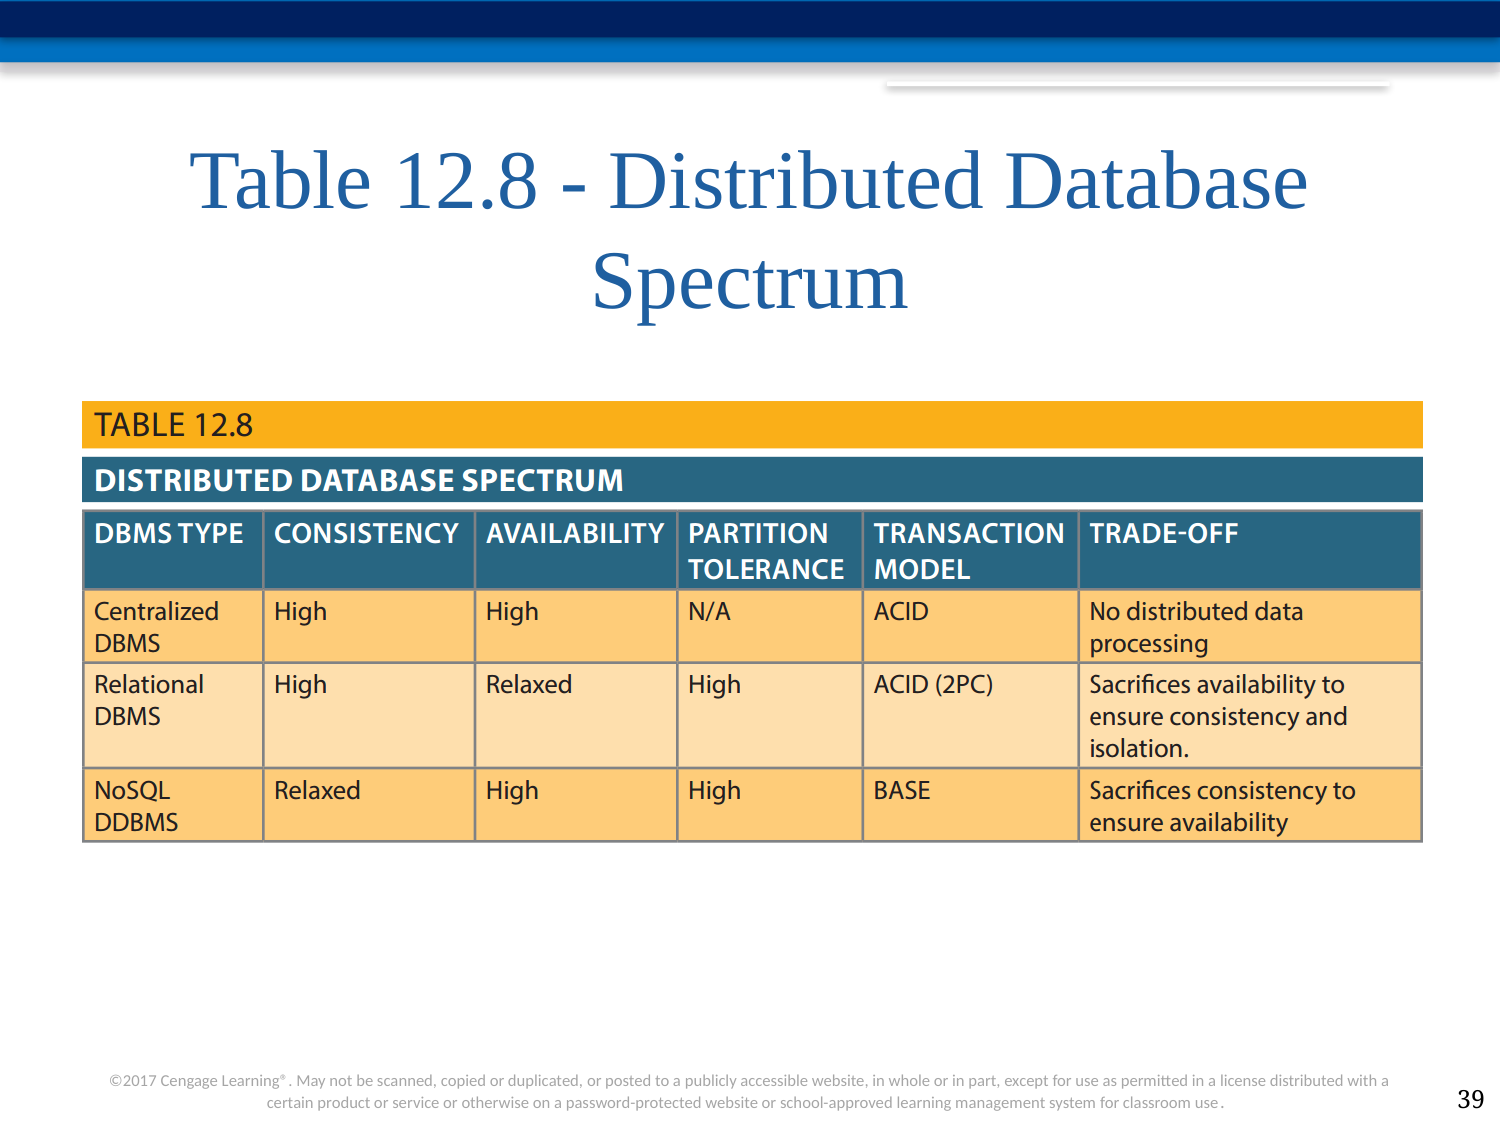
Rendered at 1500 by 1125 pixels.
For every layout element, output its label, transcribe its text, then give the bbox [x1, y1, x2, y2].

title Table 12.8 - Distributed Database Spectrum [75, 137, 1425, 313]
picture [74, 387, 1434, 851]
slide_number 39 [1425, 1074, 1500, 1125]
